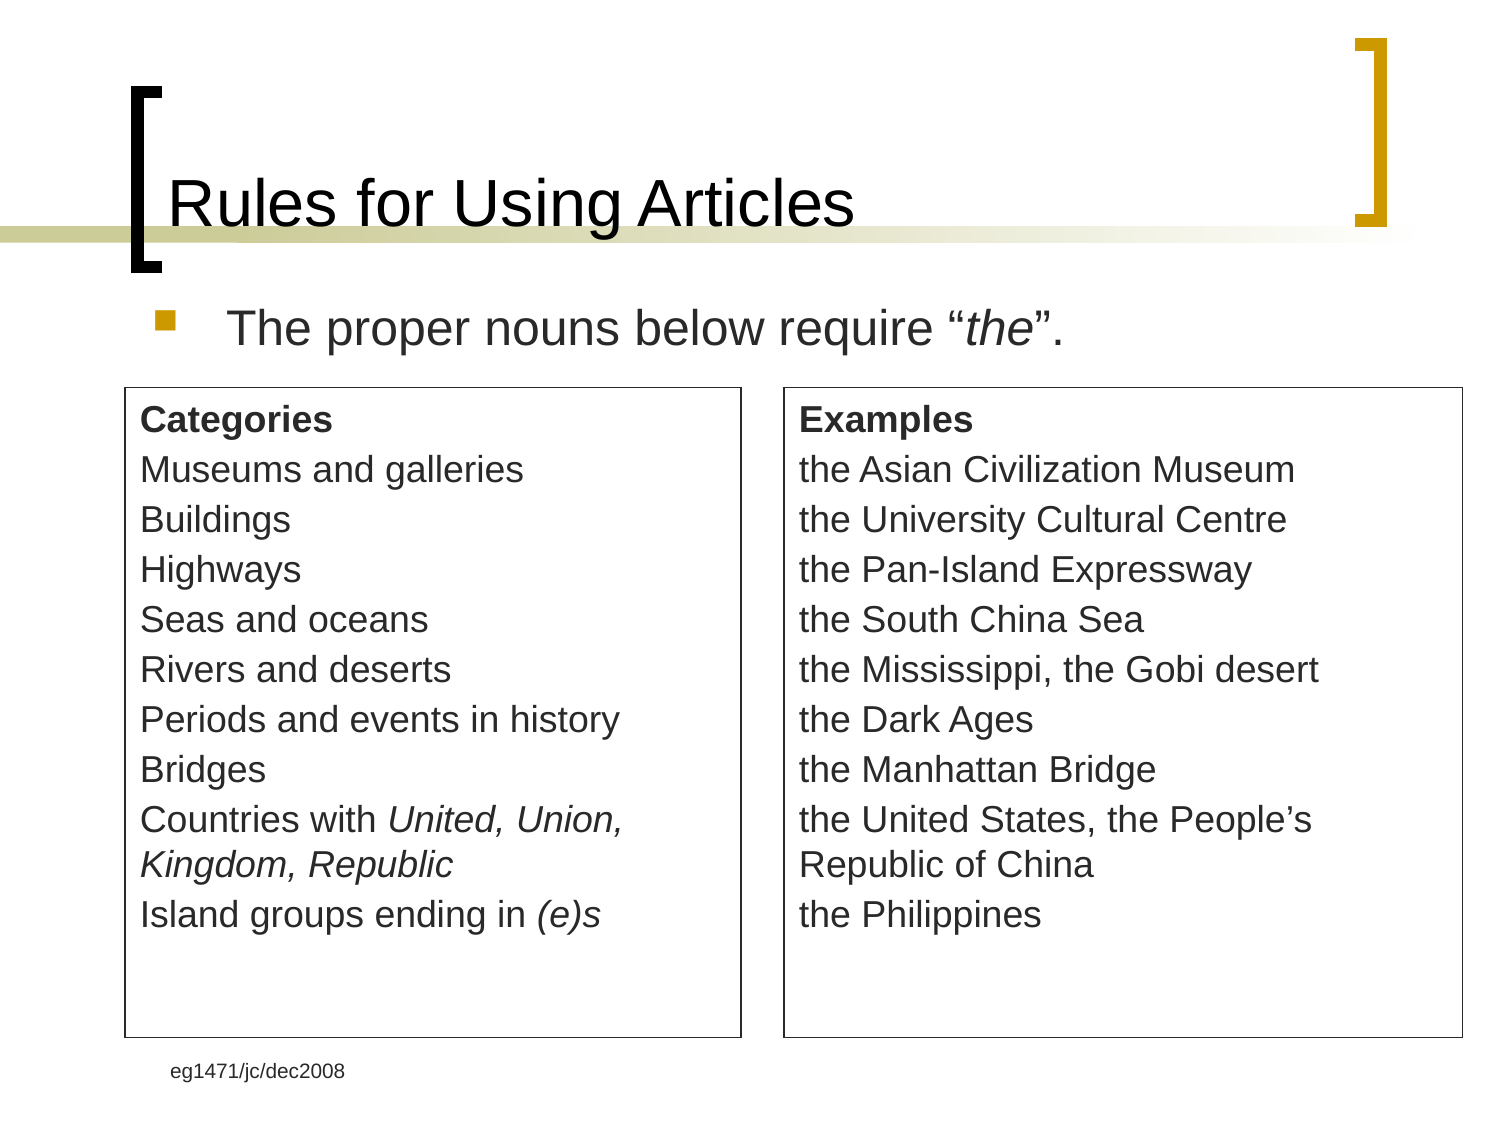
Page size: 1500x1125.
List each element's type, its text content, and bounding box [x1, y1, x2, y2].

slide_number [154, 1038, 468, 1101]
list The proper nouns below require “the”. [137, 287, 1376, 376]
title Rules for Using Articles [152, 15, 1328, 248]
text_box Examples the Asian Civilization Museum the University Cultural Centre the Pan-Island Expressway the South China Sea the Mississippi, the Gobi desert the Dark Ages the Manhattan Bridge the United States, the People’s Republic of China the Philippines [784, 387, 1463, 1038]
text_box Categories Museums and galleries Buildings Highways Seas and oceans Rivers and deserts Periods and events in history Bridges Countries with United, Union, Kingdom, Republic Island groups ending in (e)s [125, 387, 741, 1038]
